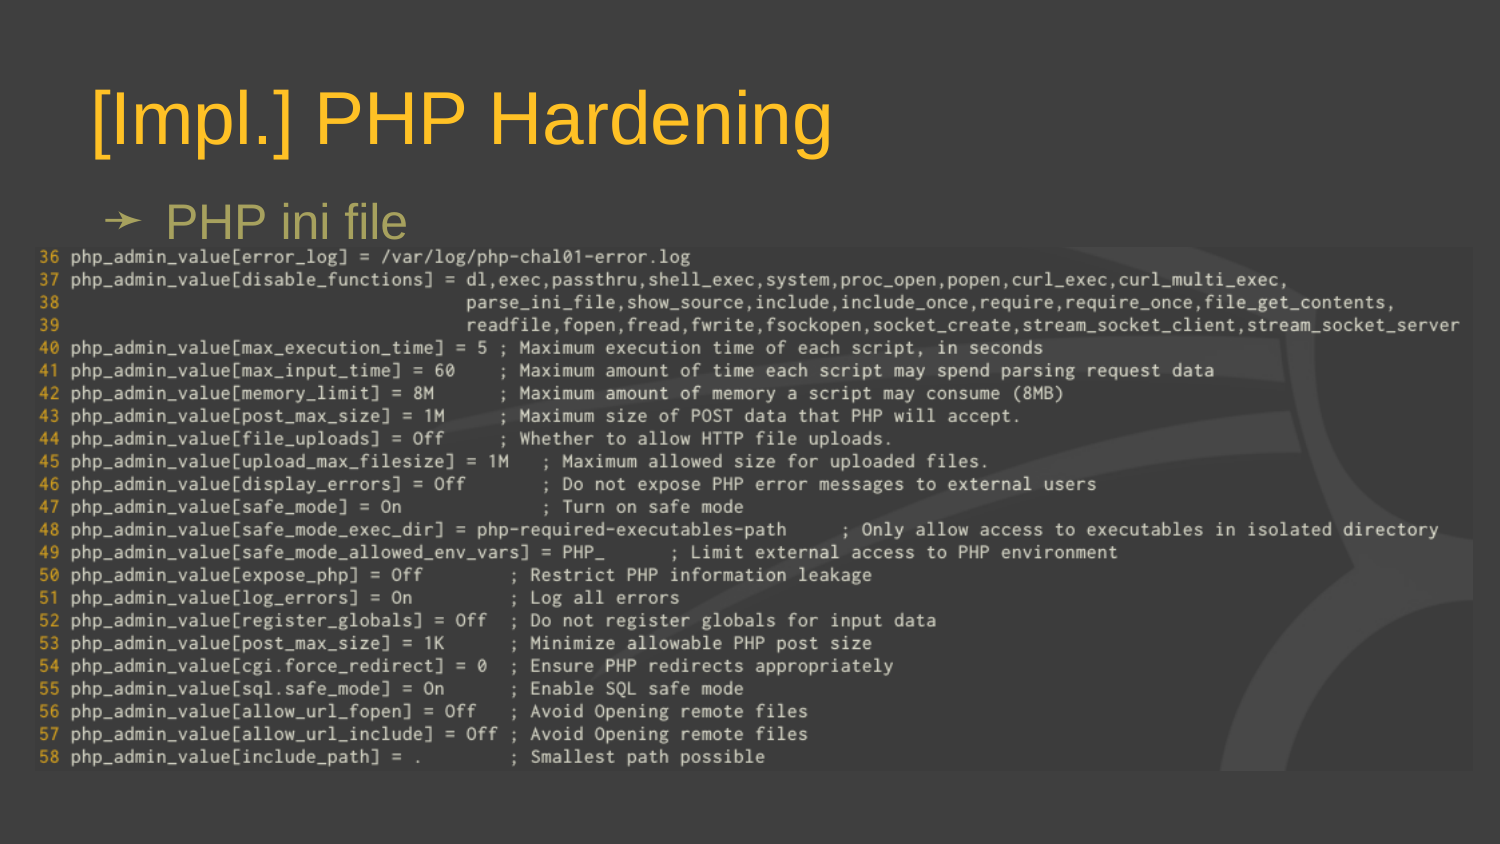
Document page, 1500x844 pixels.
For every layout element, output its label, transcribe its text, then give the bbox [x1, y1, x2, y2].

title [Impl.] PHP Hardening [75, 33, 1425, 174]
list PHP ini file [75, 174, 1425, 245]
picture [35, 246, 1473, 771]
